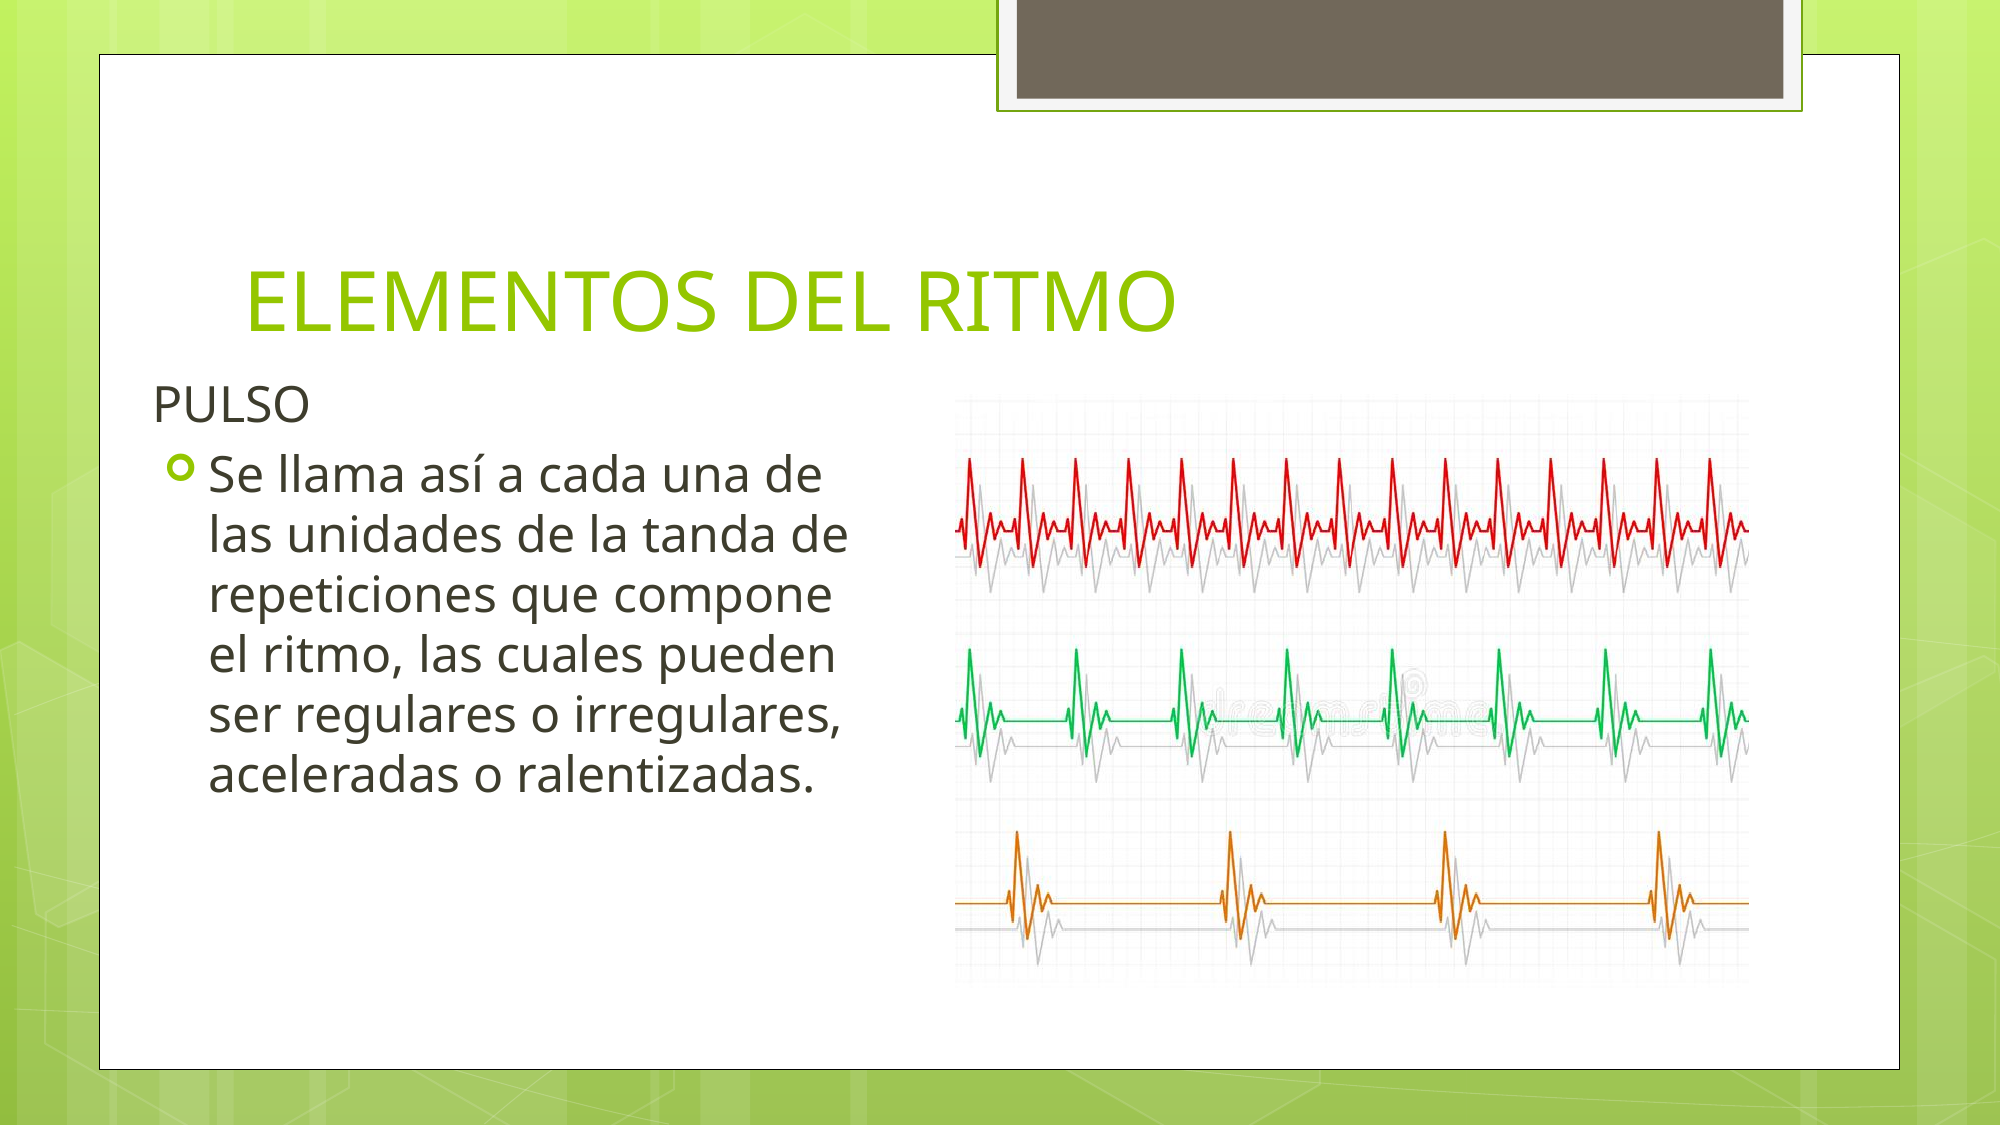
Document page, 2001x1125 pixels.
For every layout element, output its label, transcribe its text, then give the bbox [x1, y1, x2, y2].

list PULSO Se llama así a cada una de las unidades de la tanda de repeticiones que compone el ritmo, las cuales pueden ser regulares o irregulares, aceleradas o ralentizadas. [137, 365, 872, 1014]
title ELEMENTOS DEL RITMO [228, 168, 1765, 357]
picture [955, 393, 1749, 988]
